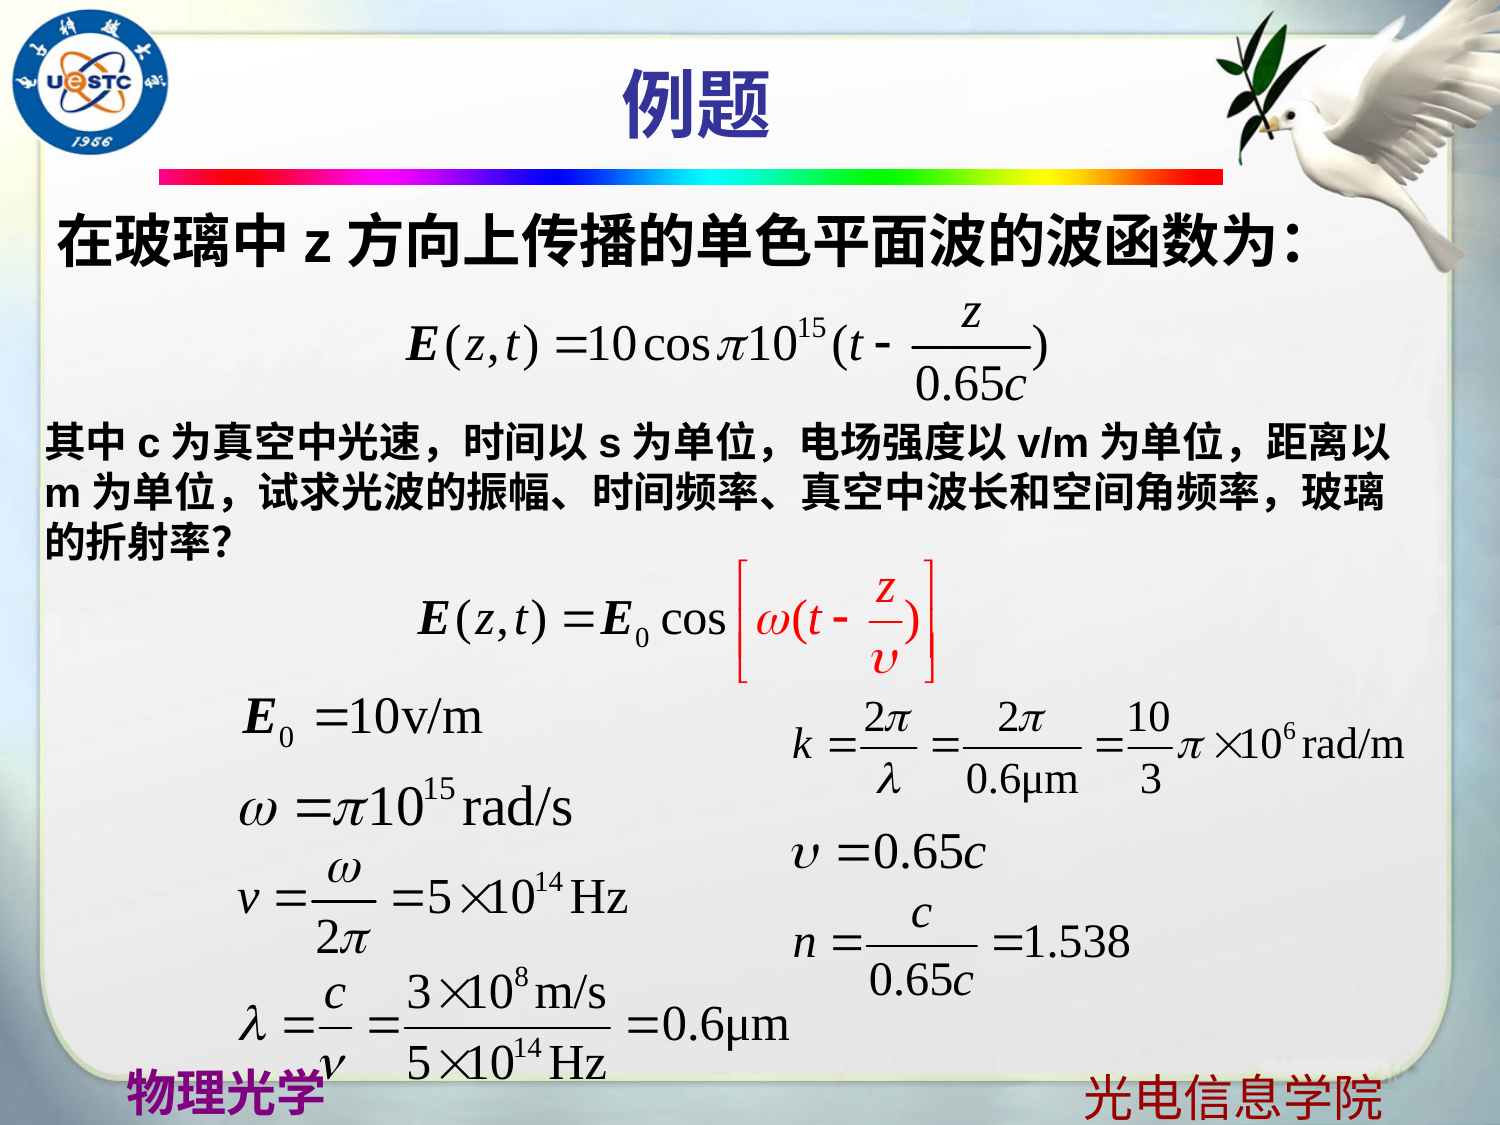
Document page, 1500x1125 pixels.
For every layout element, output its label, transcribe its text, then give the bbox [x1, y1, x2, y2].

title 例题 [170, 44, 1223, 162]
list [231, 680, 493, 761]
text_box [229, 951, 798, 1092]
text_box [785, 688, 1412, 811]
list 在玻璃中z方向上传播的单色平面波的波函数为： [40, 196, 1330, 315]
picture [0, 0, 1500, 1125]
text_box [785, 820, 999, 880]
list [395, 278, 1058, 413]
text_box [229, 762, 585, 833]
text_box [407, 550, 951, 694]
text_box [785, 881, 1141, 1007]
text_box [229, 833, 640, 951]
text_box 其中c为真空中光速，时间以s为单位，电场强度以v/m为单位，距离以m为单位，试求光波的振幅、时间频率、真空中波长和空间角频率，玻璃的折射率？ [29, 408, 1412, 539]
